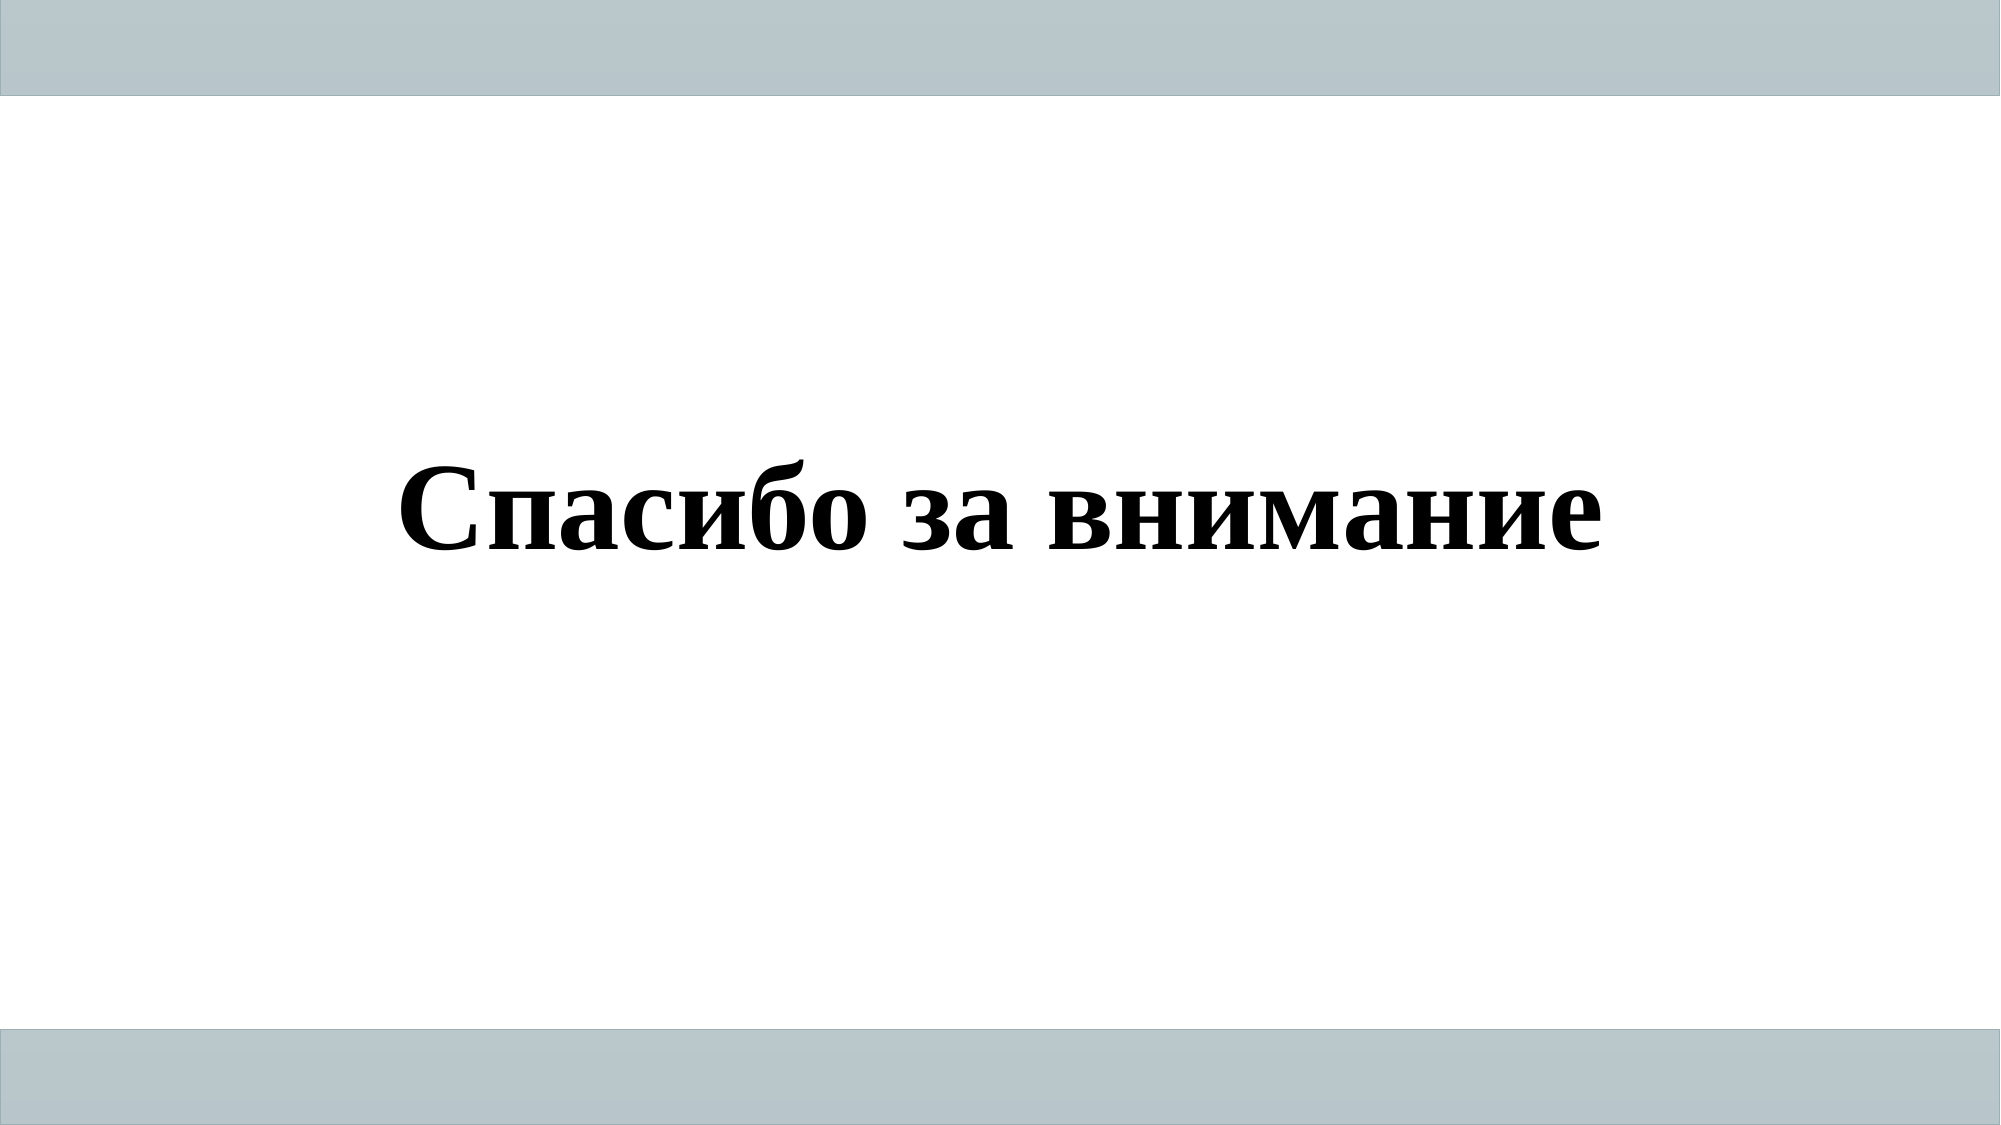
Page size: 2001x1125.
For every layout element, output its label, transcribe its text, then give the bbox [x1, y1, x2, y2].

text_box [0, 1029, 2000, 1125]
text_box Спасибо за внимание [0, 417, 2000, 582]
text_box [0, 0, 2000, 96]
